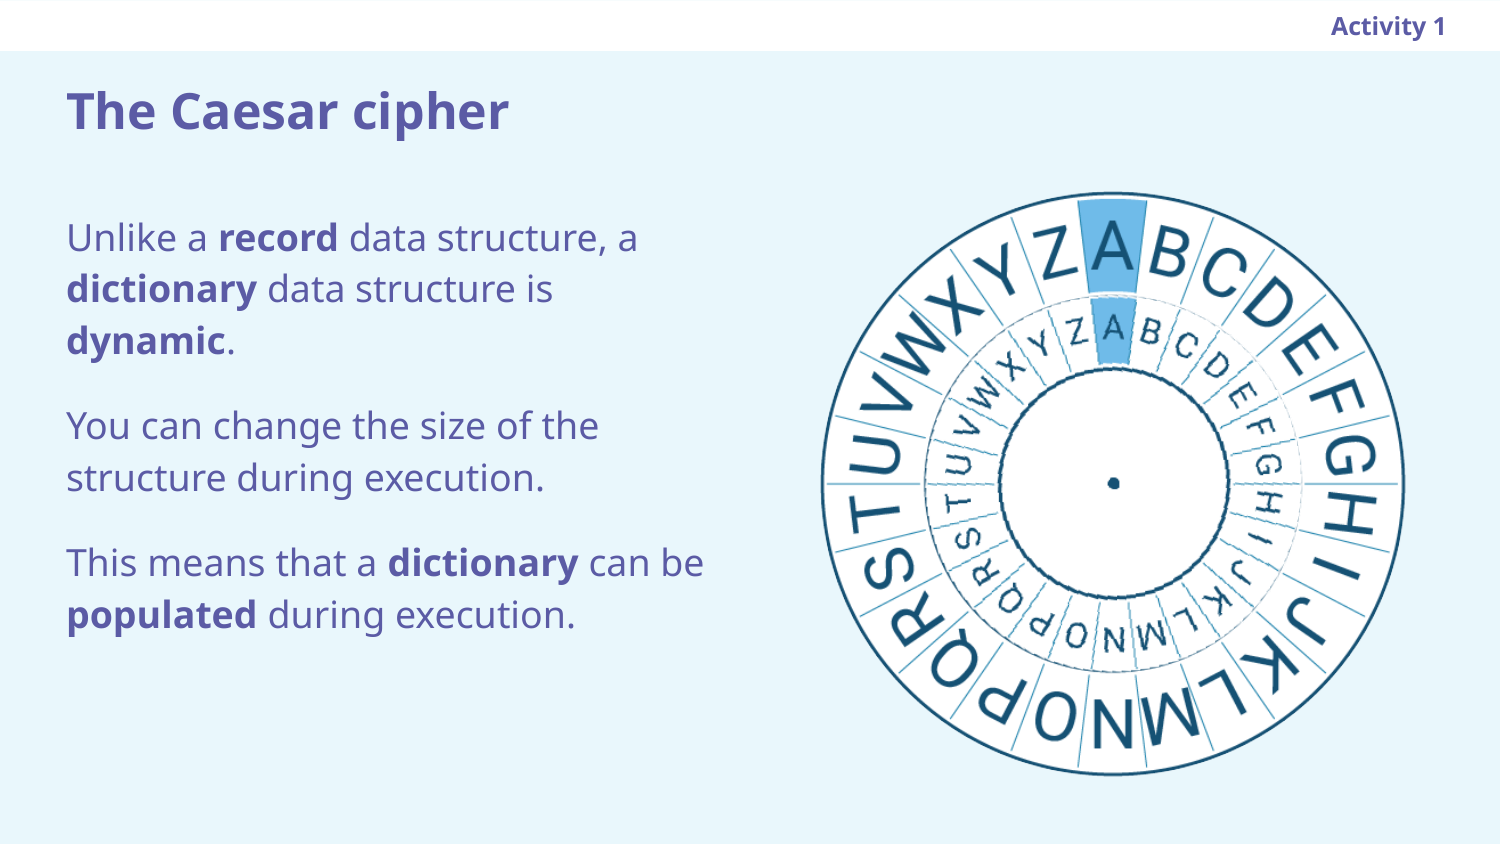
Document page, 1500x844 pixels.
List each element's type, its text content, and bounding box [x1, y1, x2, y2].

title The Caesar cipher [51, 52, 1449, 167]
picture [778, 149, 1448, 818]
list Unlike a record data structure, a dictionary data structure is dynamic. You can change the size of the structure during execution. This means that a dictionary can be populated during execution. [51, 191, 723, 793]
subtitle Activity 1 [862, 0, 1448, 52]
